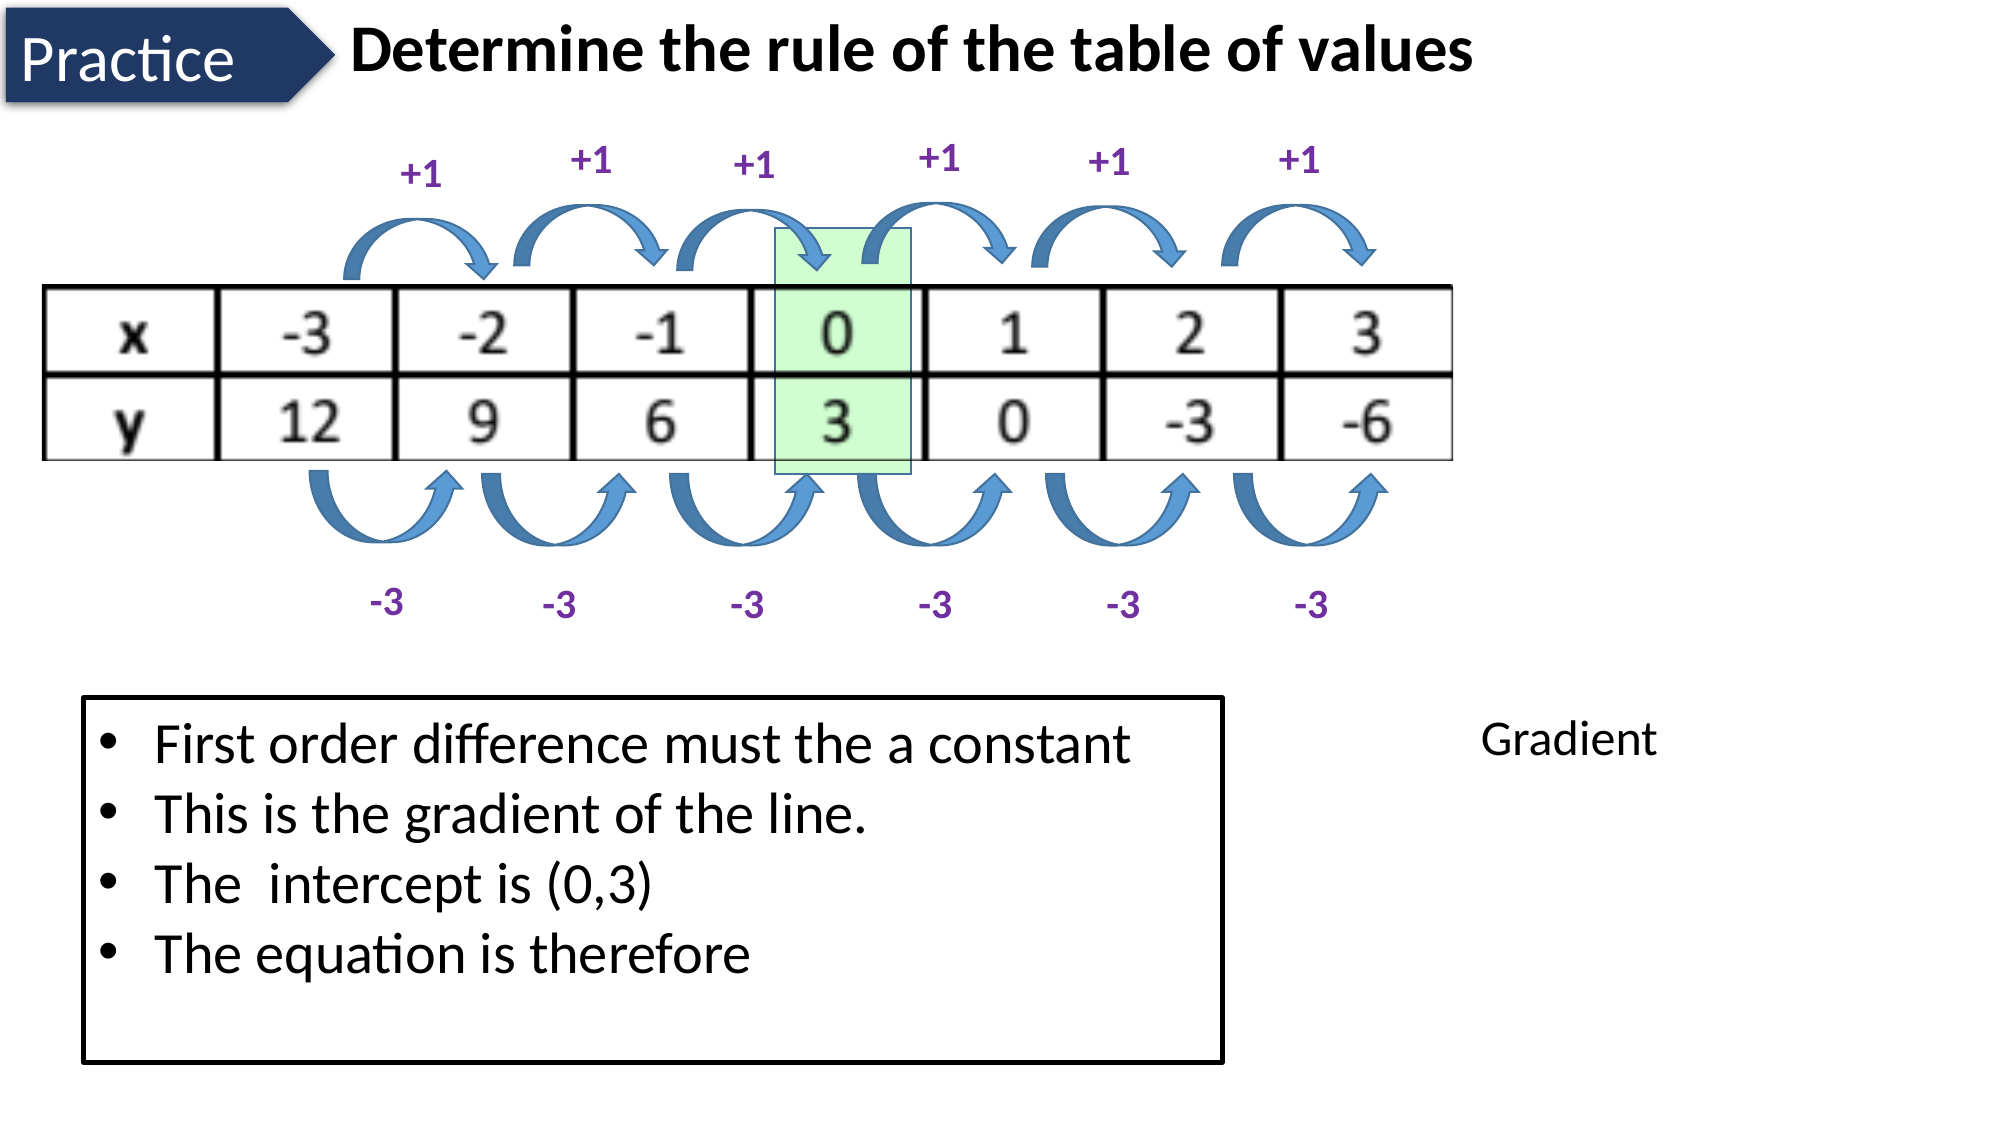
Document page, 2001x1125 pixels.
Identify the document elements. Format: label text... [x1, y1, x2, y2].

text_box Determine the rule of the table of values [335, 0, 1667, 92]
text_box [862, 122, 1018, 264]
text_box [1234, 473, 1389, 635]
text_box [858, 473, 1013, 635]
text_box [677, 129, 832, 271]
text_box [309, 470, 465, 632]
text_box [344, 138, 499, 280]
text_box [774, 461, 912, 475]
picture [41, 284, 1454, 461]
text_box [1032, 125, 1187, 267]
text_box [482, 473, 637, 635]
text_box Practice [5, 7, 335, 103]
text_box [1222, 124, 1377, 266]
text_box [514, 124, 669, 266]
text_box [670, 473, 825, 635]
text_box [774, 227, 912, 284]
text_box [1046, 473, 1201, 635]
